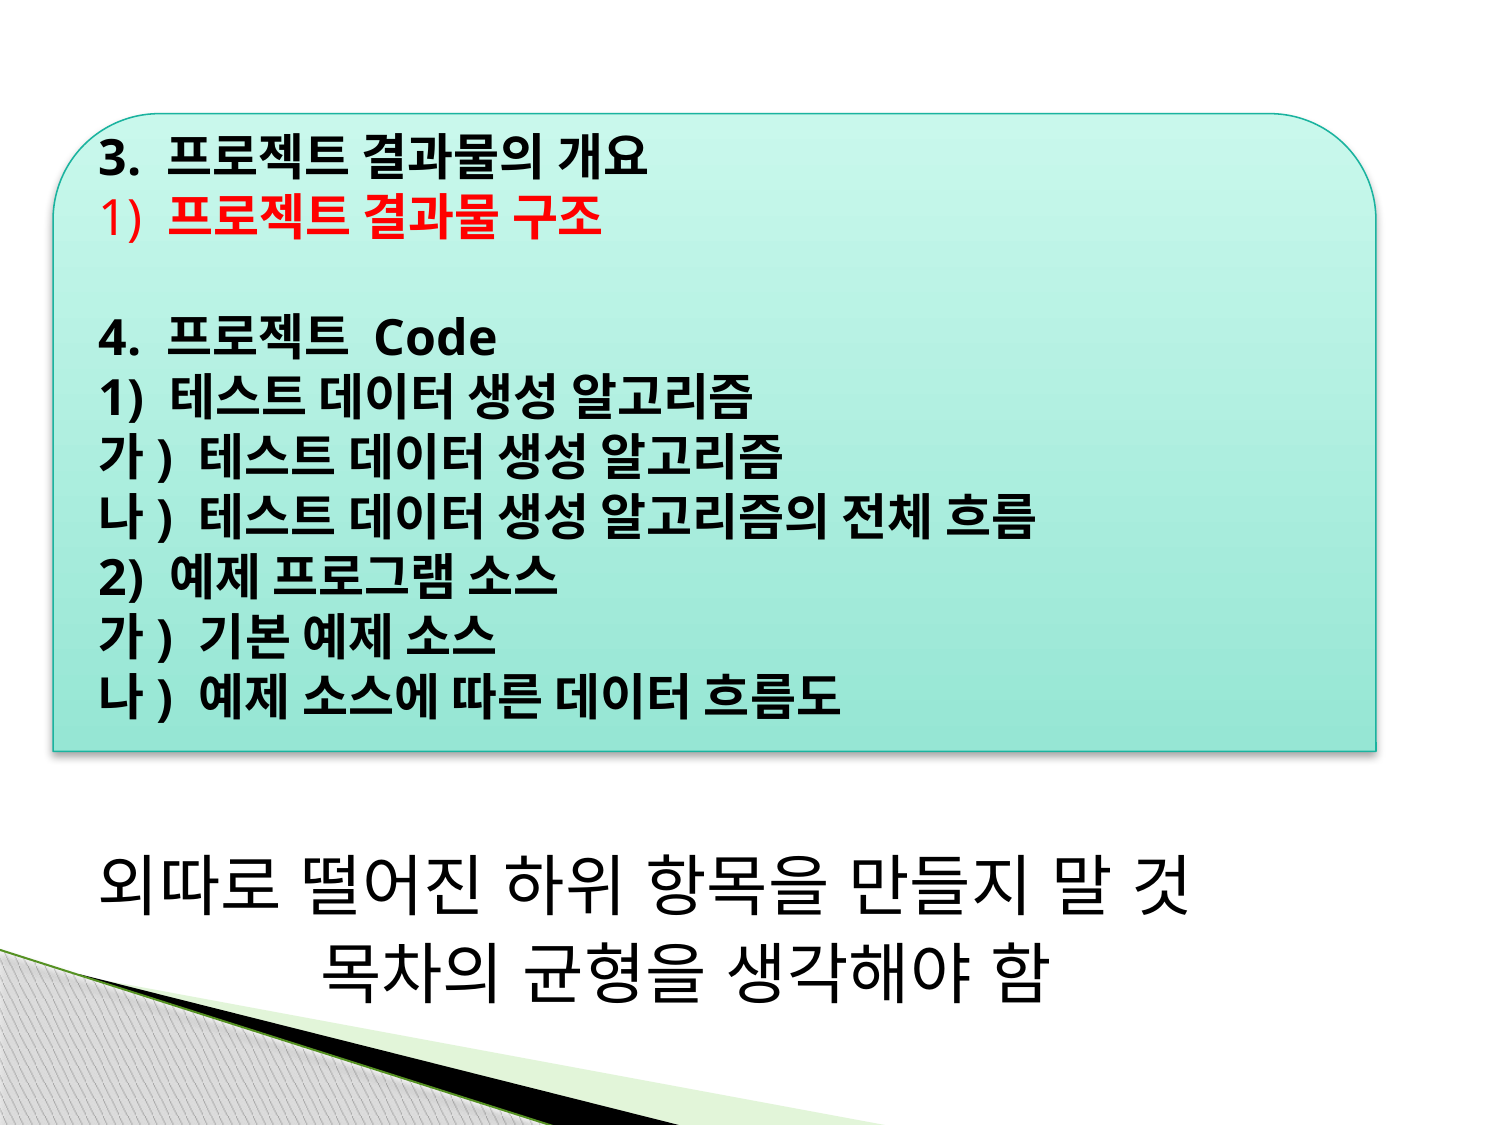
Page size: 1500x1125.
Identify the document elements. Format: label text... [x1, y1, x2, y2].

text_box 3. 프로젝트 결과물의 개요 1) 프로젝트 결과물 구조 4. 프로젝트 Code 1) 테스트 데이터 생성 알고리즘 가) 테스트 데이터 생성 알고리즘 나) 테스트 데이터 생성 알고리즘의 전체 흐름 2) 예제 프로그램 소스 가) 기본 예제 소스 나) 예제 소스에 따른 데이터 흐름도 [52, 112, 1377, 753]
list 외따로 떨어진 하위 항목을 만들지 말 것 목차의 균형을 생각해야 함 [64, 78, 1425, 1047]
